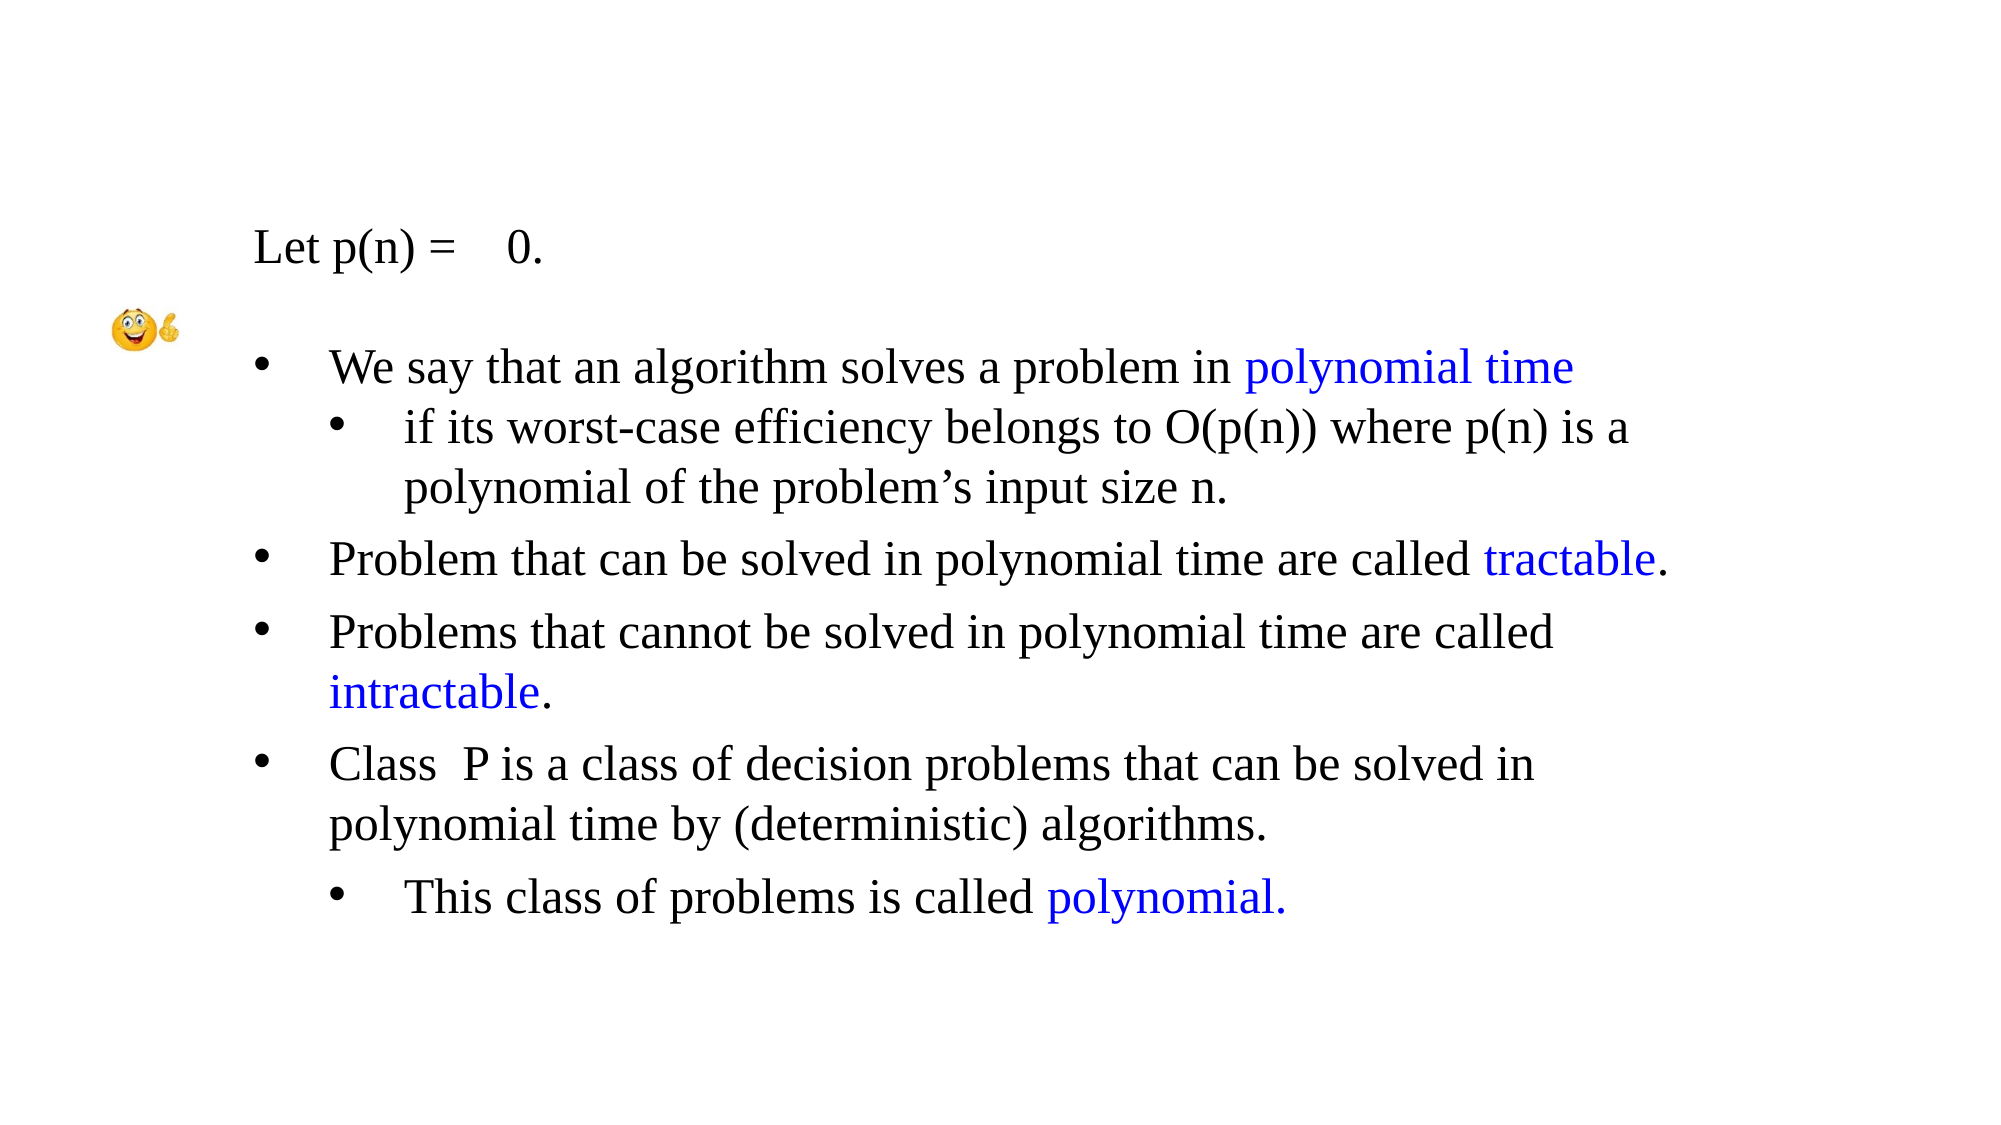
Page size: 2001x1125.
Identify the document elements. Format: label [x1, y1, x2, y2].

picture [110, 306, 180, 354]
